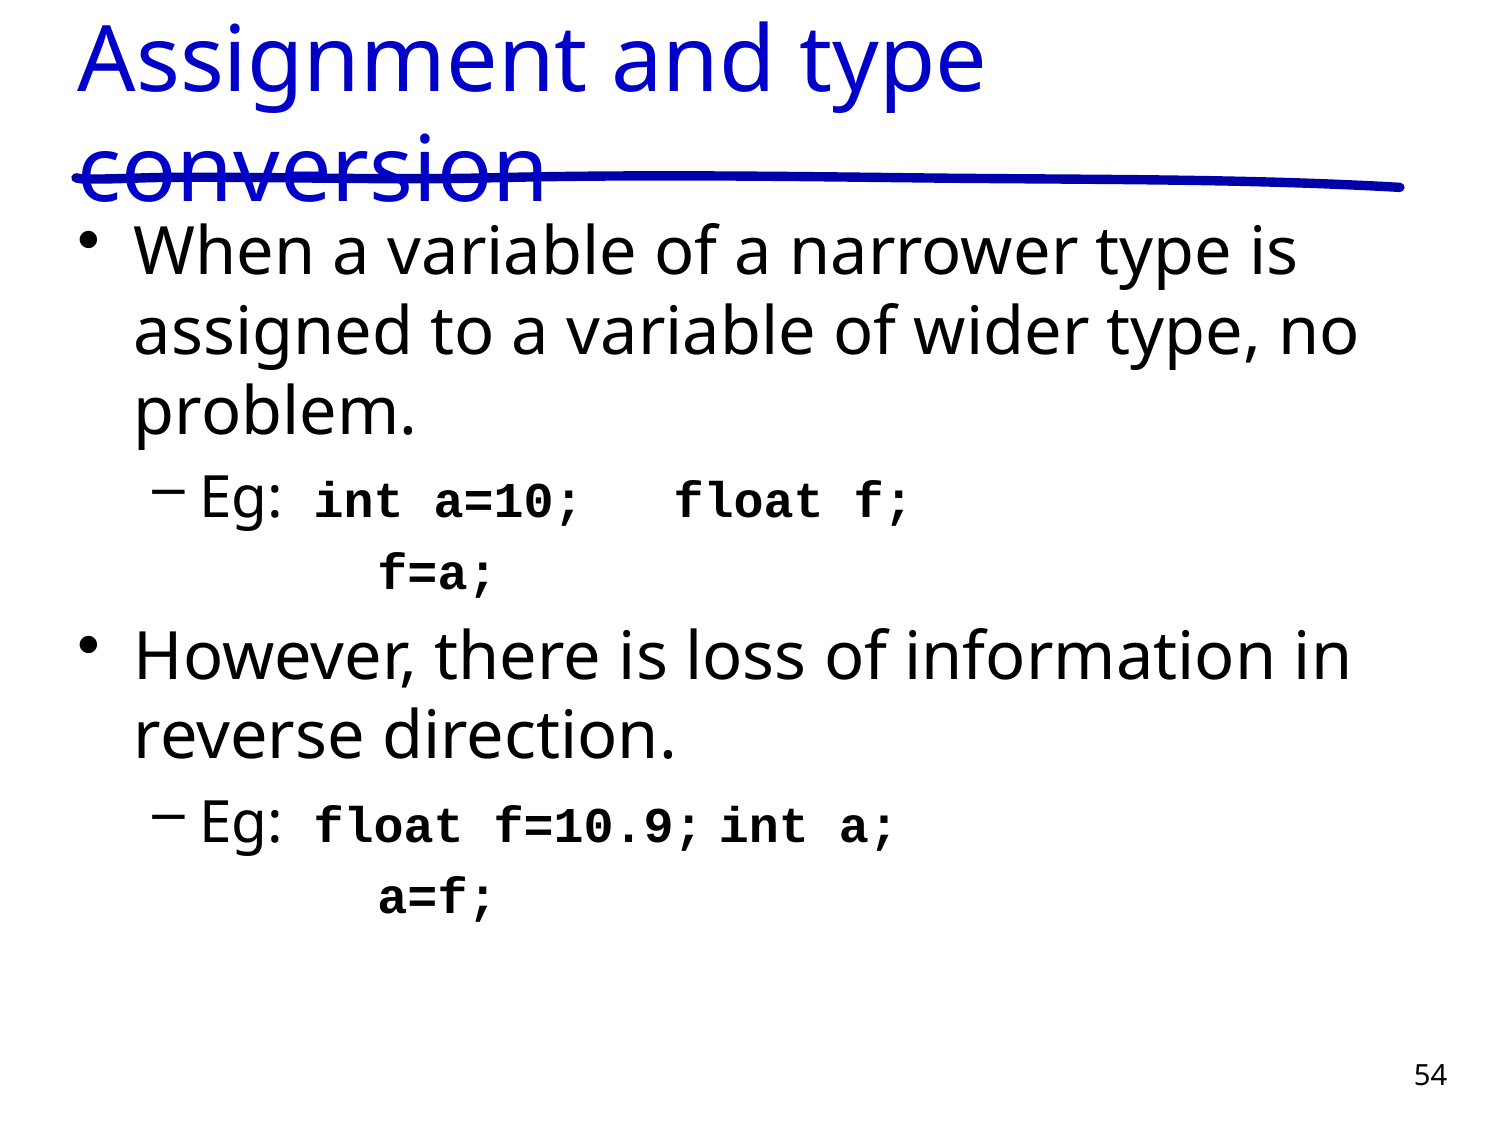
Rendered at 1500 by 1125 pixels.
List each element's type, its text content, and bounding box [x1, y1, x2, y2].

list When a variable of a narrower type is assigned to a variable of wider type, no problem. Eg: int a=10; float f; f=a; However, there is loss of information in reverse direction. Eg: float f=10.9; int a; a=f; [62, 200, 1463, 1038]
slide_number 54 [1374, 1049, 1463, 1103]
title Assignment and type conversion [62, 45, 1463, 175]
